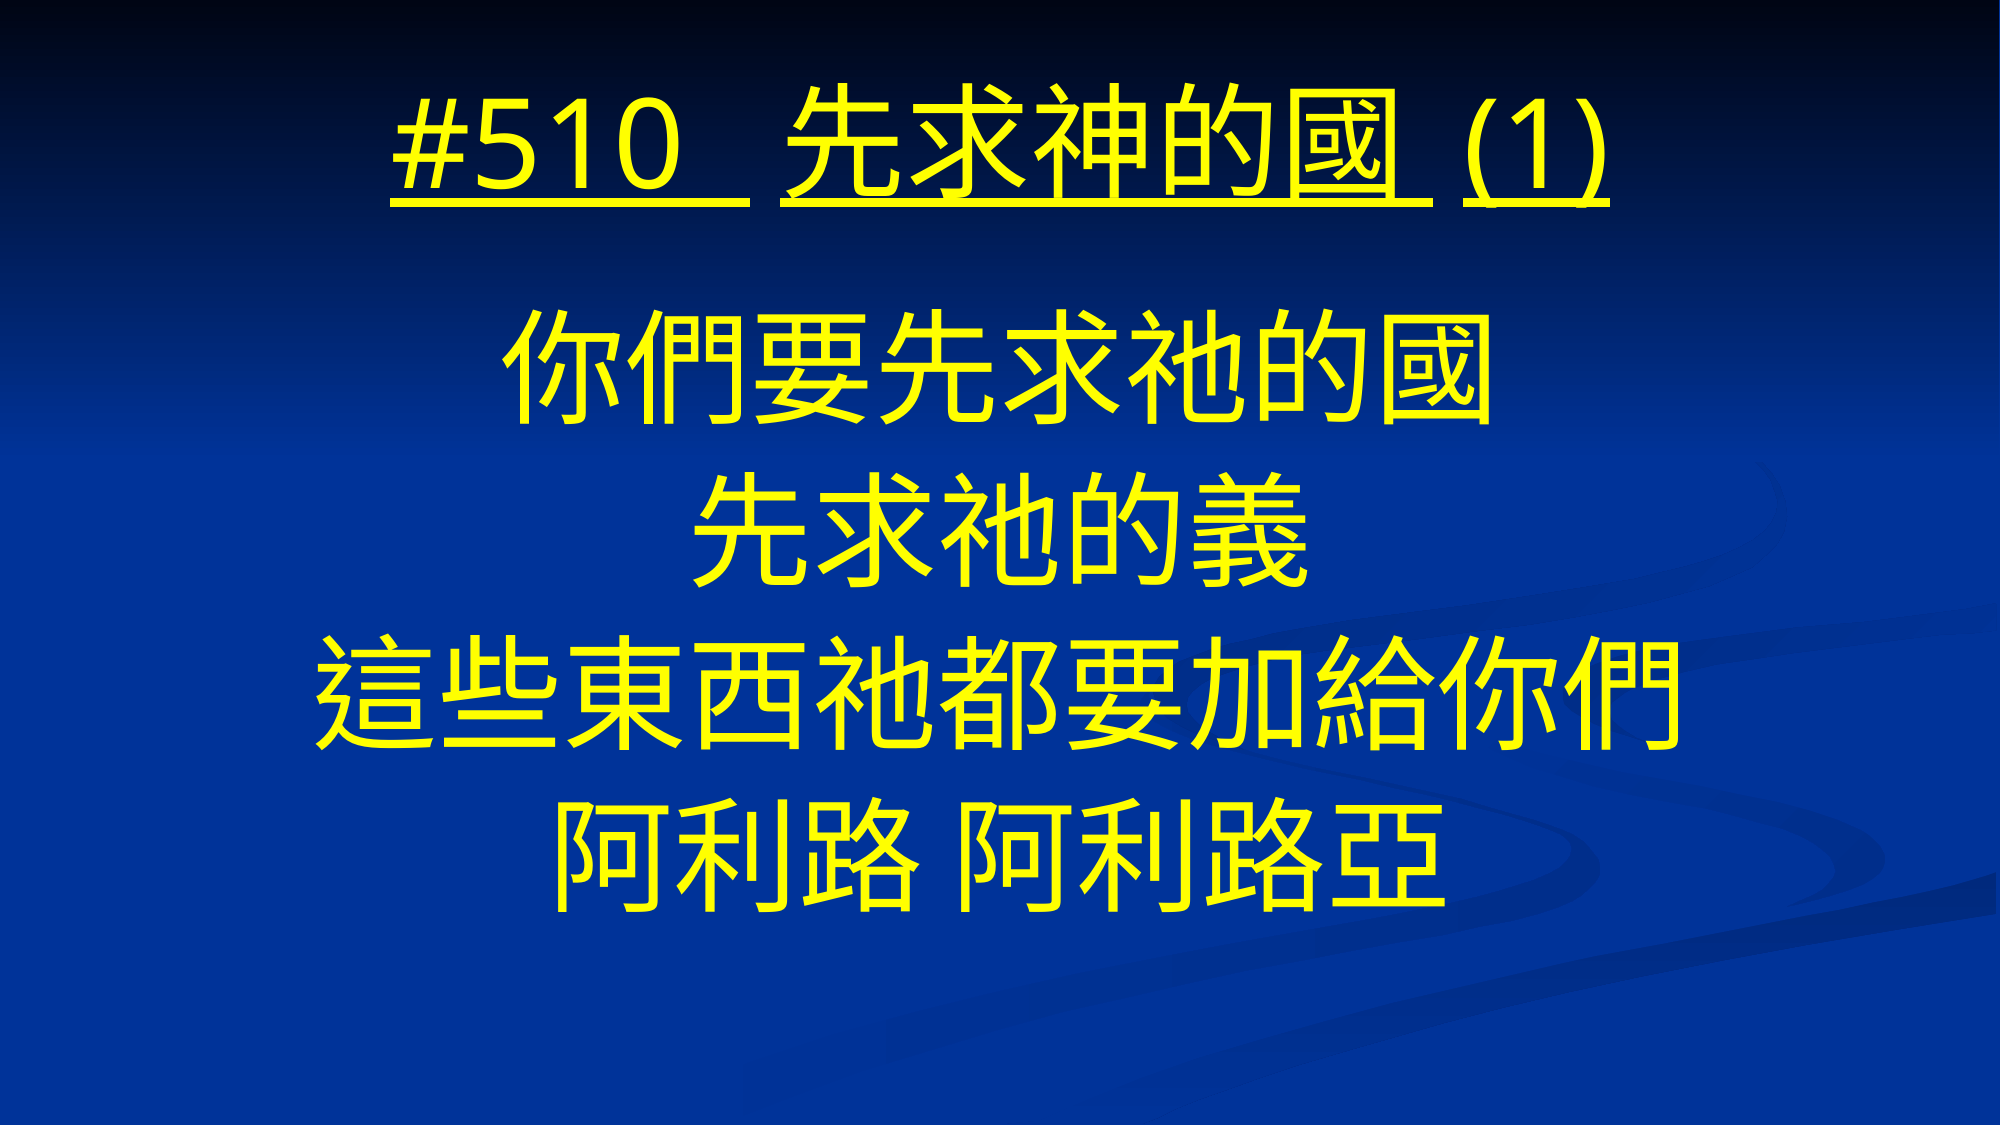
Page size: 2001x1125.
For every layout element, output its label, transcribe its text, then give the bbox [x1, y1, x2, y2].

list 你們要先求祂的國 先求祂的義 這些東西祂都要加給你們 阿利路 阿利路亞 [54, 282, 1945, 1025]
title #510 先求神的國 (1) [99, 45, 1900, 233]
